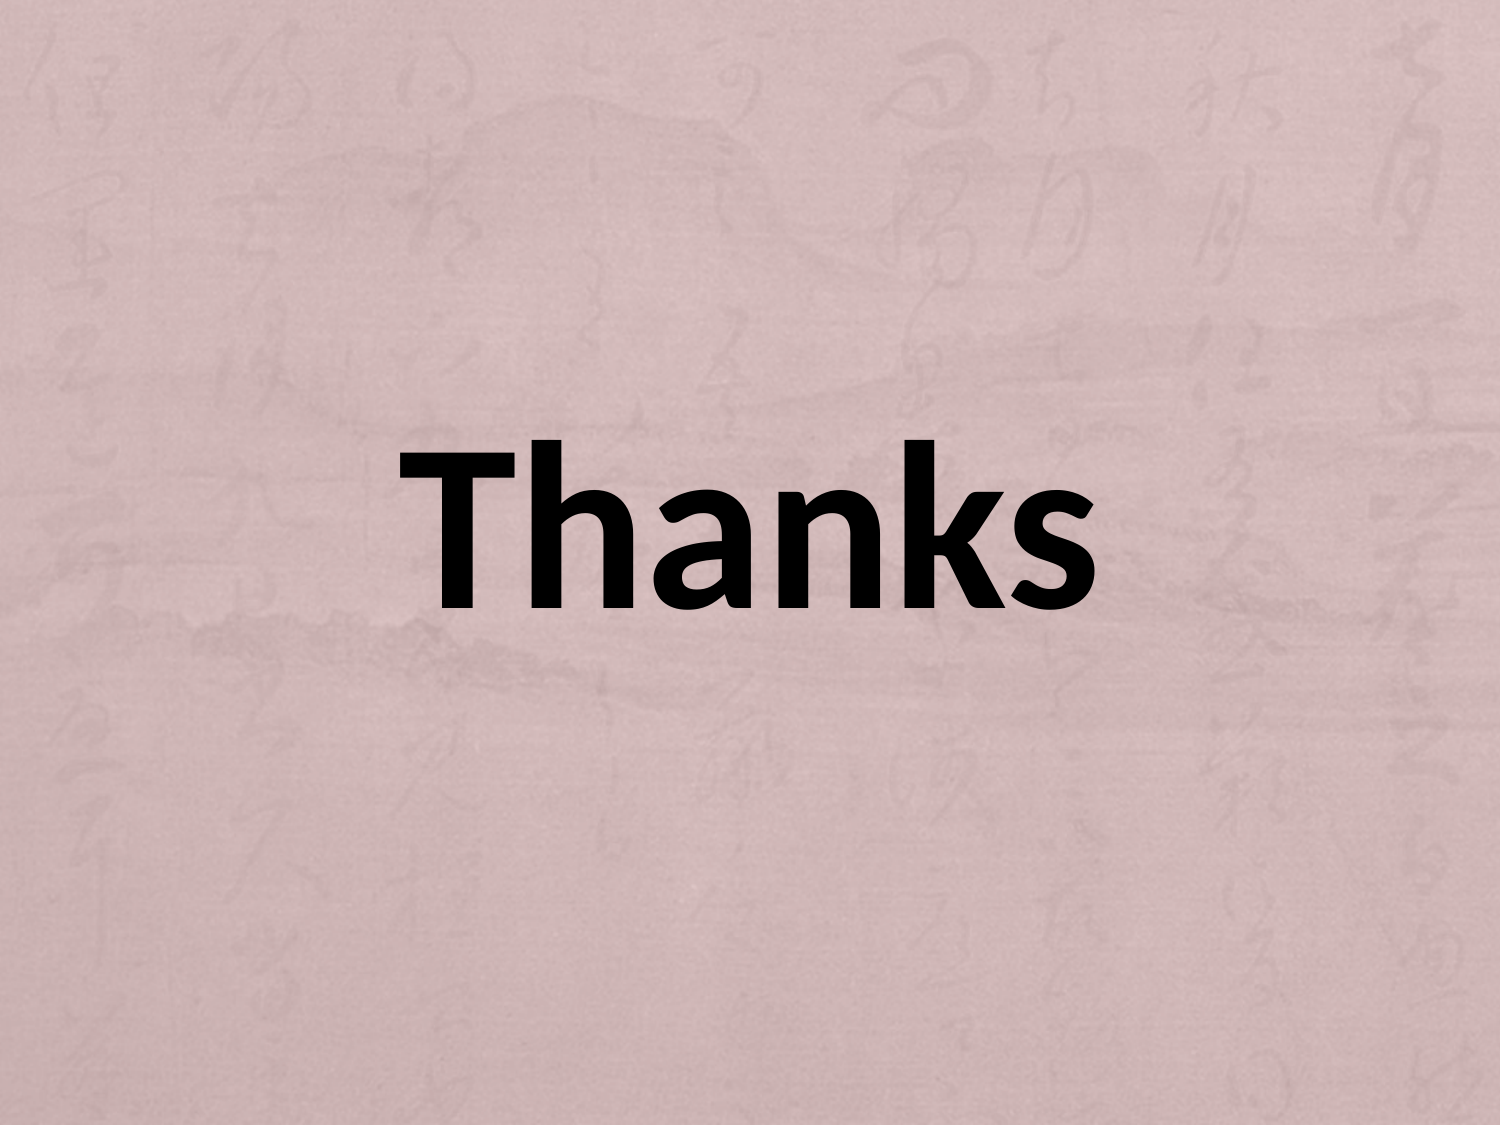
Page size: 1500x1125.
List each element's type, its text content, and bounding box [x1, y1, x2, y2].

list Thanks [75, 361, 1425, 1038]
